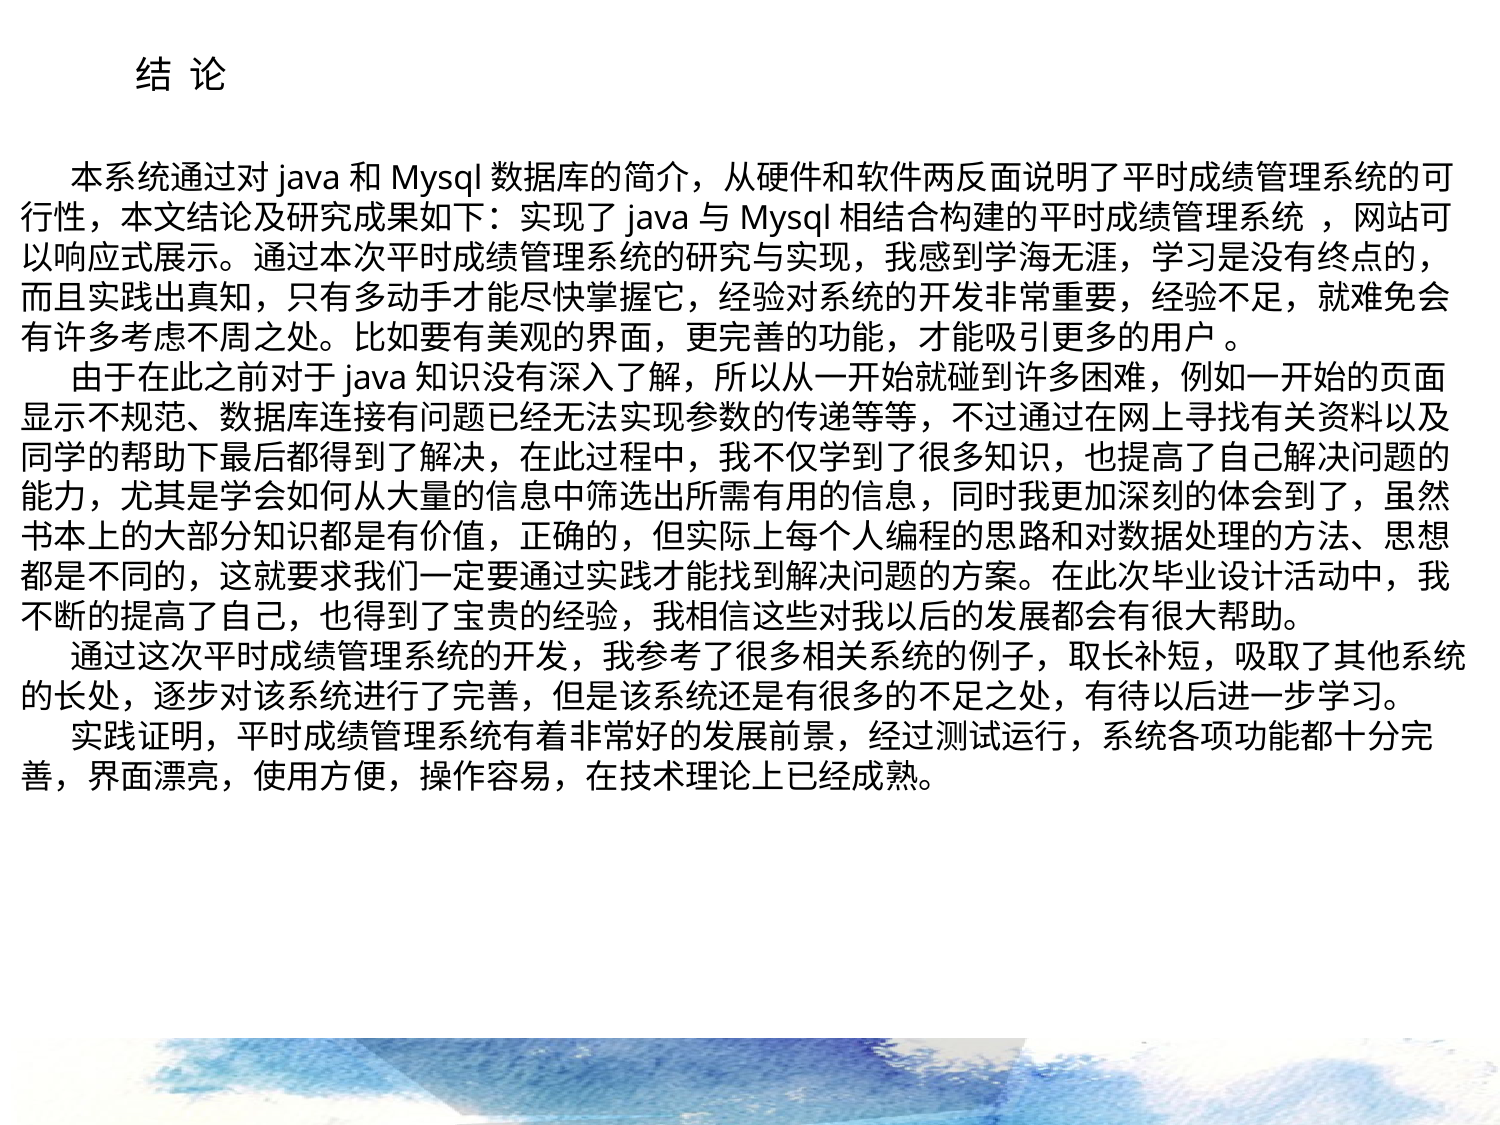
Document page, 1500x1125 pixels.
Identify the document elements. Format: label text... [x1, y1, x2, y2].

picture [11, 1038, 1500, 1125]
text_box 本系统通过对java和Mysql数据库的简介，从硬件和软件两反面说明了平时成绩管理系统的可行性，本文结论及研究成果如下：实现了java与Mysql相结合构建的平时成绩管理系统 ，网站可以响应式展示。通过本次平时成绩管理系统的研究与实现，我感到学海无涯，学习是没有终点的，而且实践出真知，只有多动手才能尽快掌握它，经验对系统的开发非常重要，经验不足，就难免会有许多考虑不周之处。比如要有美观的界面，更完善的功能，才能吸引更多的用户 。 由于在此之前对于java知识没有深入了解，所以从一开始就碰到许多困难，例如一开始的页面显示不规范、数据库连接有问题已经无法实现参数的传递等等，不过通过在网上寻找有关资料以及同学的帮助下最后都得到了解决，在此过程中，我不仅学到了很多知识，也提高了自己解决问题的能力，尤其是学会如何从大量的信息中筛选出所需有用的信息，同时我更加深刻的体会到了，虽然书本上的大部分知识都是有价值，正确的，但实际上每个人编程的思路和对数据处理的方法、思想都是不同的，这就要求我们一定要通过实践才能找到解决问题的方案。在此次毕业设计活动中，我不断的提高了自己，也得到了宝贵的经验，我相信这些对我以后的发展都会有很大帮助。 通过这次平时成绩管理系统的开发，我参考了很多相关系统的例子，取长补短，吸取了其他系统的长处，逐步对该系统进行了完善，但是该系统还是有很多的不足之处，有待以后进一步学习。 实践证明，平时成绩管理系统有着非常好的发展前景，经过测试运行，系统各项功能都十分完善，界面漂亮，使用方便，操作容易，在技术理论上已经成熟。 [5, 148, 1493, 803]
text_box 结 论 [74, 31, 1247, 106]
